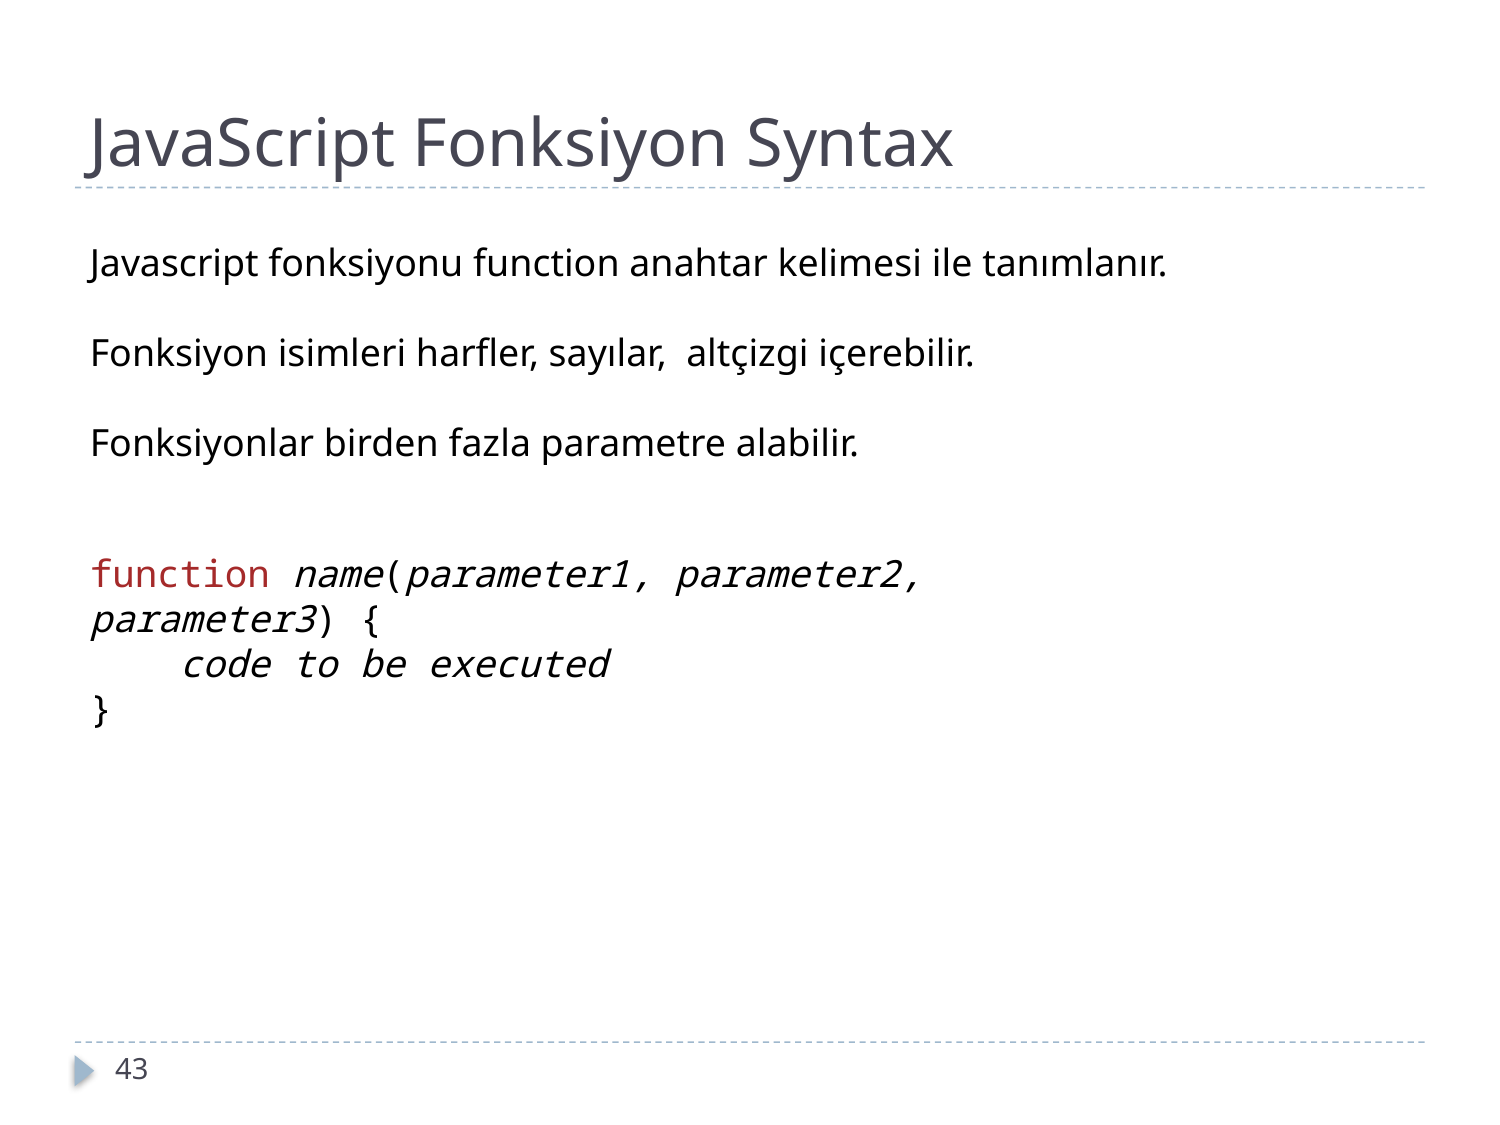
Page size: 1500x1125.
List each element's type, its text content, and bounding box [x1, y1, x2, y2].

text_box function name(parameter1, parameter2, parameter3) { code to be executed } [74, 542, 1125, 738]
text_box Javascript fonksiyonu function anahtar kelimesi ile tanımlanır. Fonksiyon isimleri harfler, sayılar, altçizgi içerebilir. Fonksiyonlar birden fazla parametre alabilir. [74, 231, 1425, 517]
slide_number 43 [100, 1042, 426, 1103]
title JavaScript Fonksiyon Syntax [75, 24, 1425, 188]
